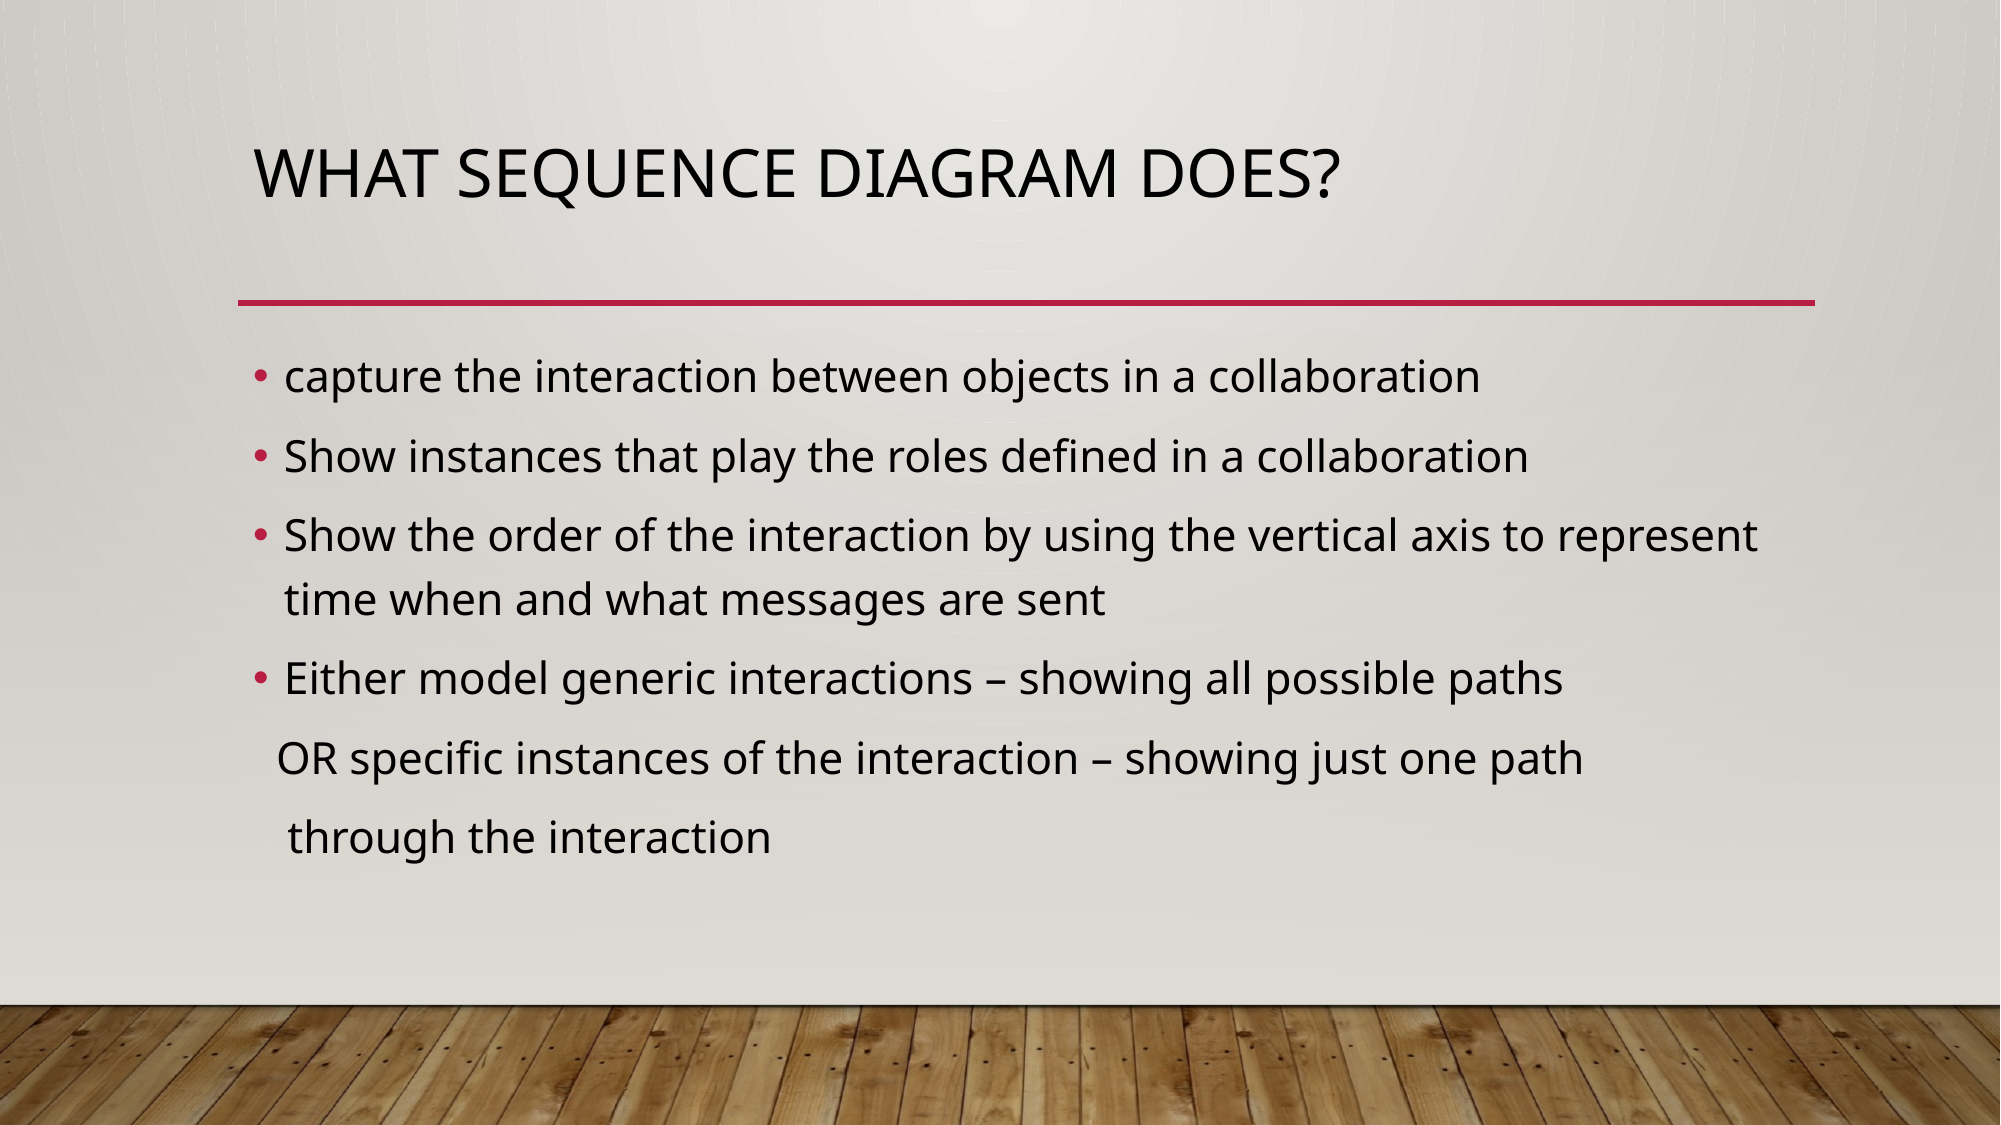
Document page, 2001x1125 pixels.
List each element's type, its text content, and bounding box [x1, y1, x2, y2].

title What sequence diagram does? [238, 131, 1814, 305]
list capture the interaction between objects in a collaboration Show instances that play the roles defined in a collaboration Show the order of the interaction by using the vertical axis to represent time when and what messages are sent Either model generic interactions – showing all possible paths OR specific instances of the interaction – showing just one path through the interaction [238, 330, 1814, 939]
picture [0, 1005, 2000, 1125]
